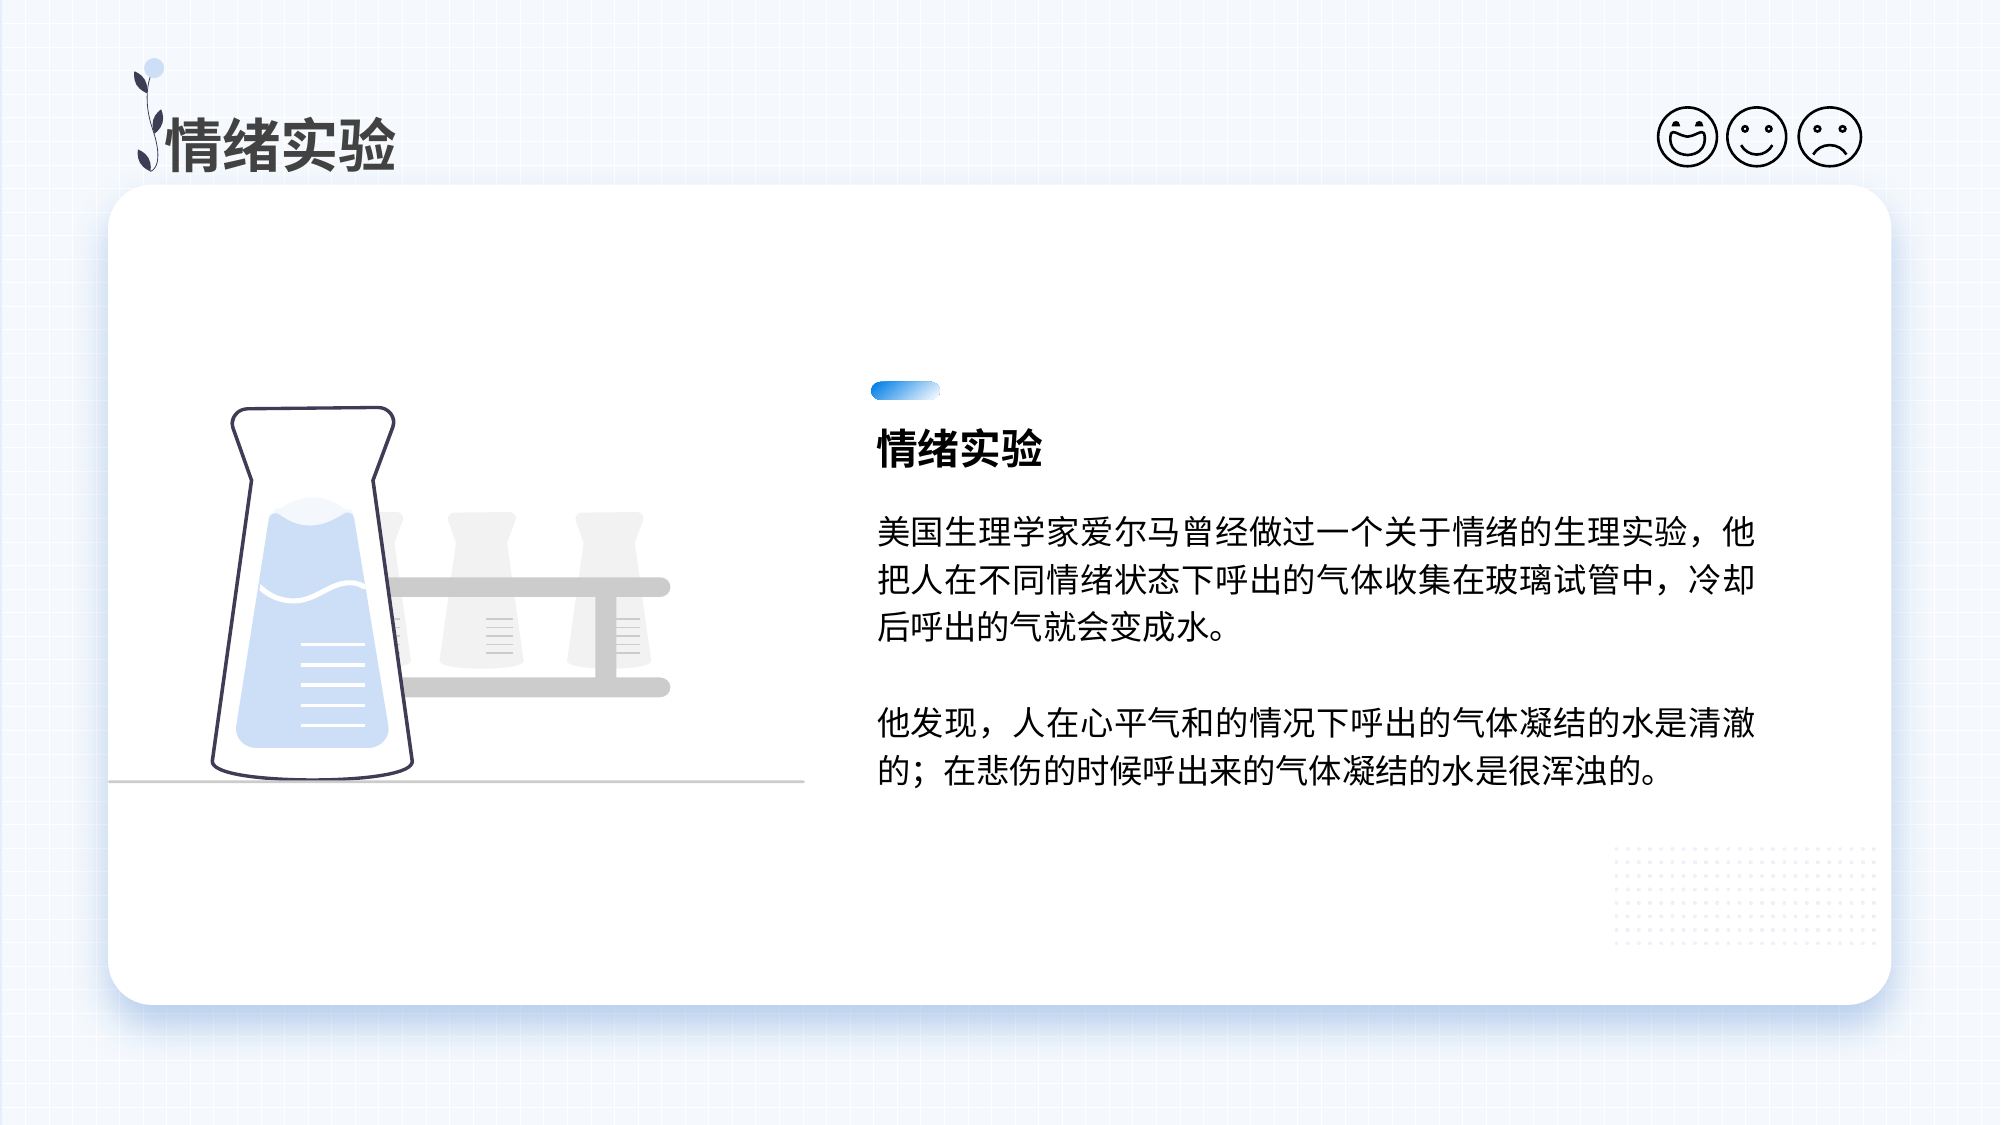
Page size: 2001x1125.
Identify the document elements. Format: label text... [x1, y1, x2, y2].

list 情绪实验 [164, 97, 1150, 177]
picture [1615, 765, 1876, 1027]
text_box [870, 380, 941, 401]
text_box 美国生理学家爱尔马曾经做过一个关于情绪的生理实验，他把人在不同情绪状态下呼出的气体收集在玻璃试管中，冷却后呼出的气就会变成水。 他发现，人在心平气和的情况下呼出的气体凝结的水是清澈的；在悲伤的时候呼出来的气体凝结的水是很浑浊的。 [862, 495, 1772, 798]
text_box 情绪实验 [861, 405, 1059, 481]
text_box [107, 405, 805, 784]
